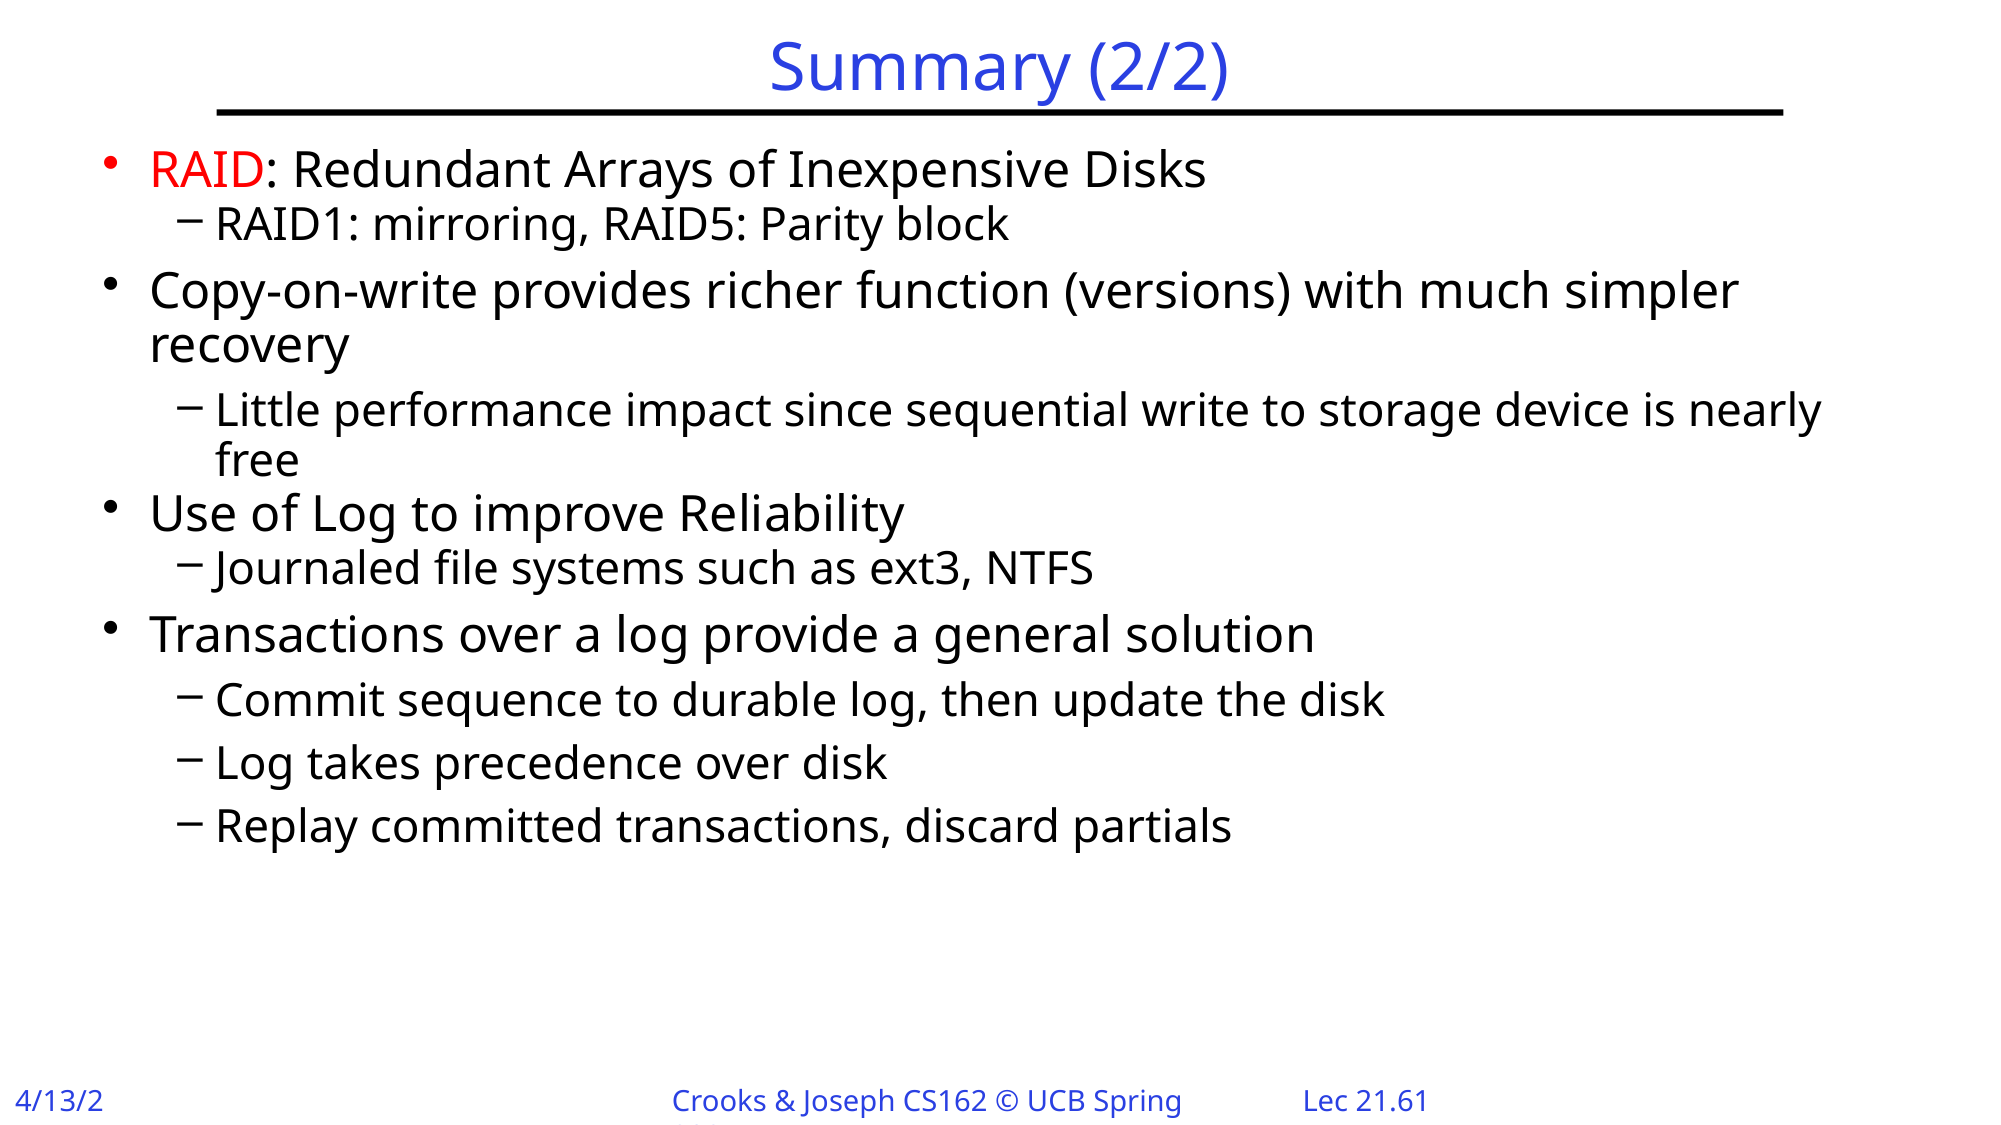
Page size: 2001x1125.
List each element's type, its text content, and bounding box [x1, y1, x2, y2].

list RAID: Redundant Arrays of Inexpensive Disks RAID1: mirroring, RAID5: Parity block Copy-on-write provides richer function (versions) with much simpler recovery Little performance impact since sequential write to storage device is nearly free Use of Log to improve Reliability Journaled file systems such as ext3, NTFS Transactions over a log provide a general solution Commit sequence to durable log, then update the disk Log takes precedence over disk Replay committed transactions, discard partials [87, 137, 1888, 1050]
title Summary (2/2) [216, 24, 1784, 113]
